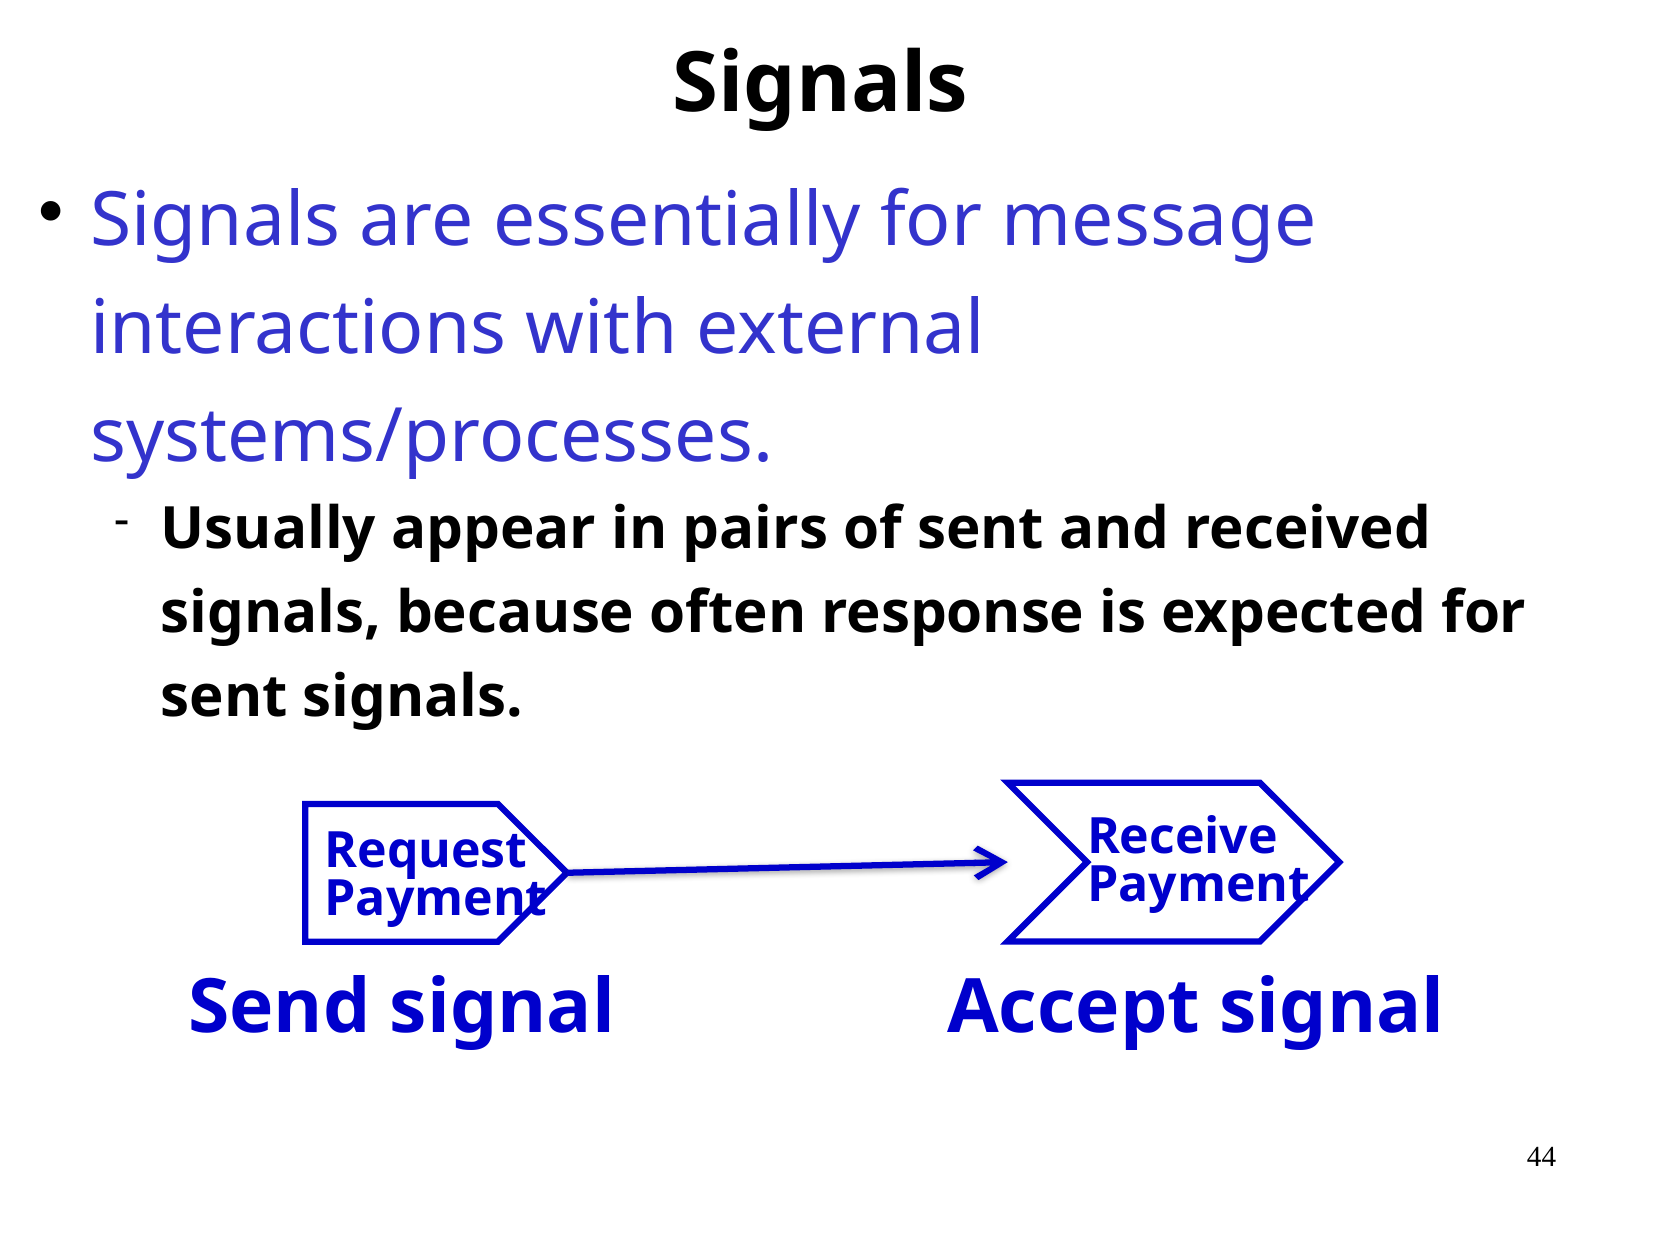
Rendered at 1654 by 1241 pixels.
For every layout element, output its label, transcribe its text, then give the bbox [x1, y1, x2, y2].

text_box Send signal [151, 941, 979, 1057]
title Signals [115, 0, 1526, 152]
text_box Receive Payment [1072, 807, 1365, 919]
text_box [1007, 782, 1285, 848]
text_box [566, 861, 1088, 873]
text_box Accept signal [932, 950, 1654, 1055]
list Signals are essentially for message interactions with external systems/processes. Usually appear in pairs of sent and received signals, because often response is expected for sent signals. [20, 152, 1577, 1069]
text_box [305, 803, 516, 941]
text_box Request Payment [309, 821, 602, 933]
text_box [1007, 881, 1283, 942]
